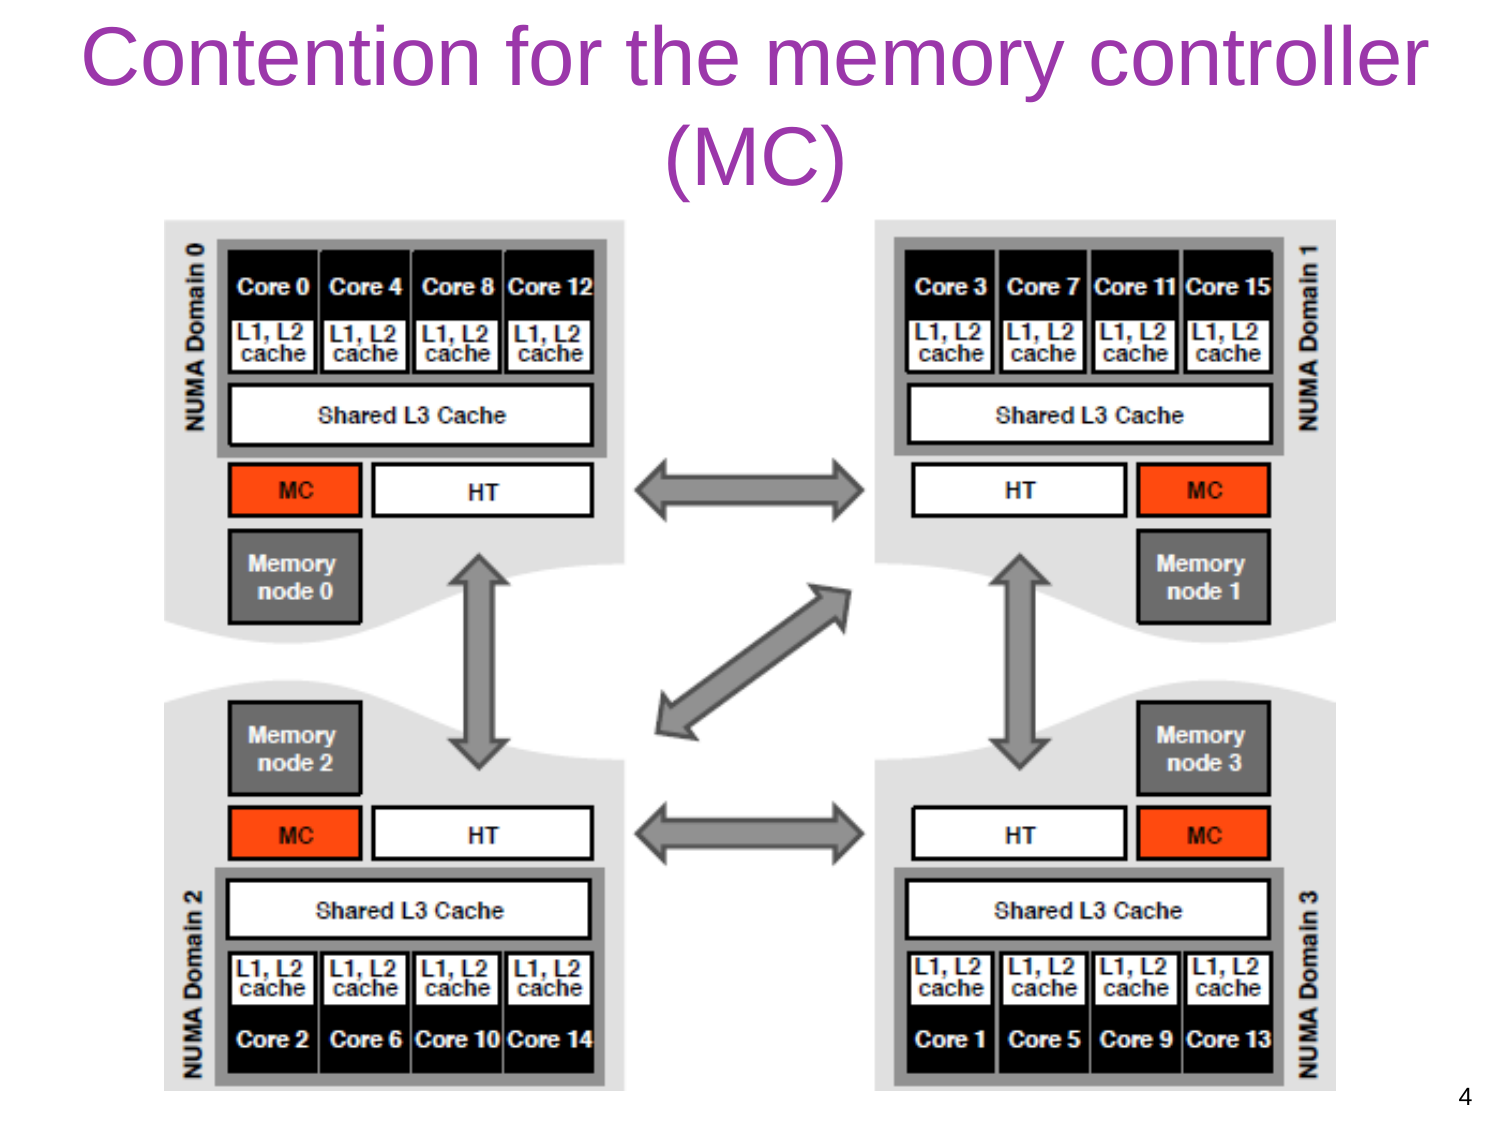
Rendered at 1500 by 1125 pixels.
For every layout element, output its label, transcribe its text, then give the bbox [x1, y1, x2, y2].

picture [164, 214, 1336, 1091]
title Contention for the memory controller (MC) [52, 30, 1459, 174]
slide_number 4 [1137, 1073, 1488, 1114]
